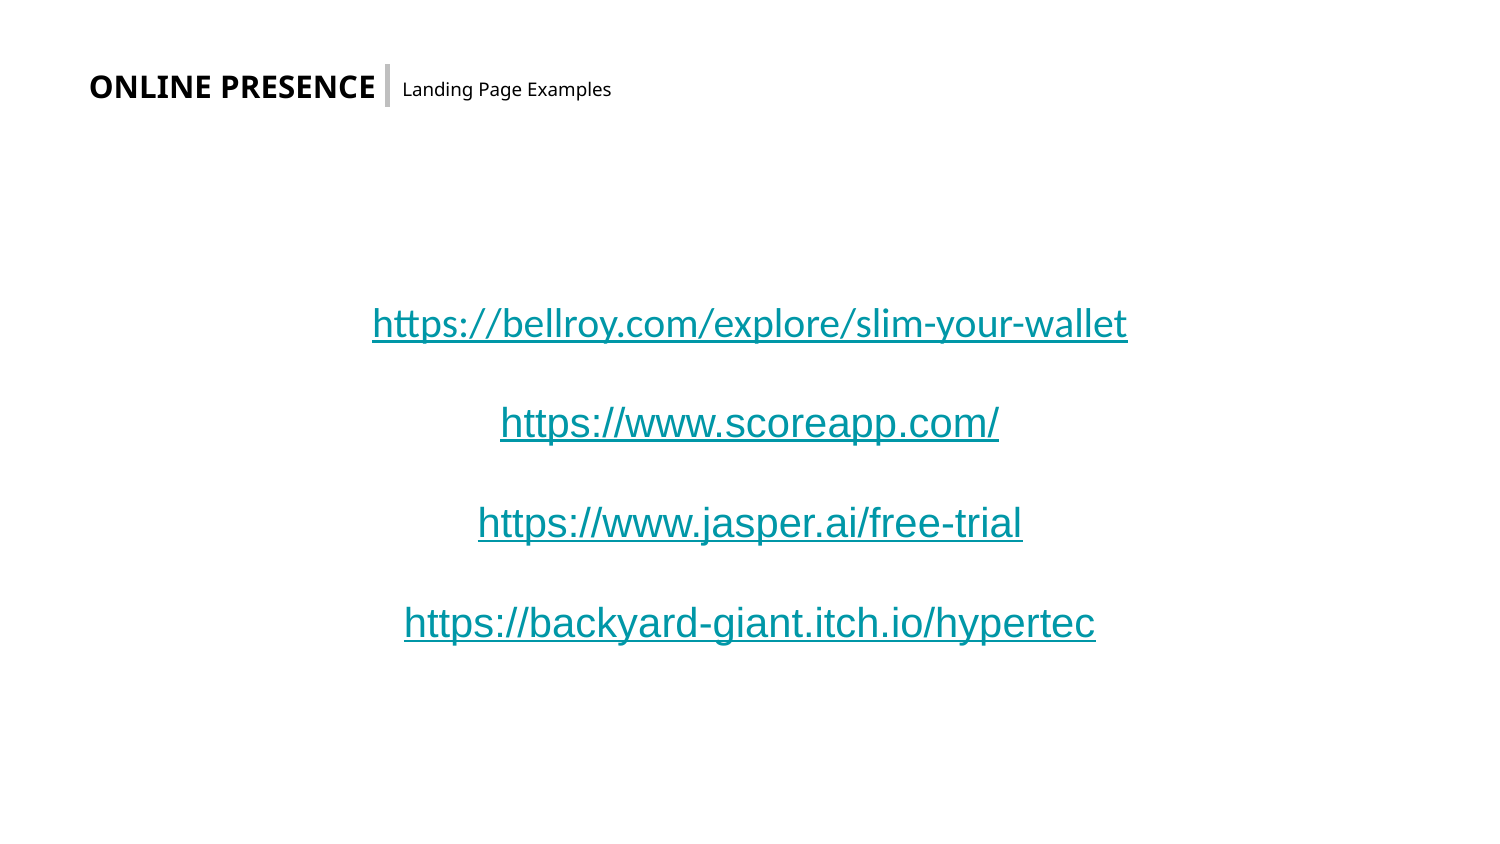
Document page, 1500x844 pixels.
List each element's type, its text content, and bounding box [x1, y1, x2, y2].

text_box Landing Page Examples [387, 64, 1280, 114]
text_box https://bellroy.com/explore/slim-your-wallet https://www.scoreapp.com/ https://www.jasper.ai/free-trial https://backyard-giant.itch.io/hypertec [327, 288, 1173, 653]
text_box ONLINE PRESENCE [73, 51, 411, 126]
